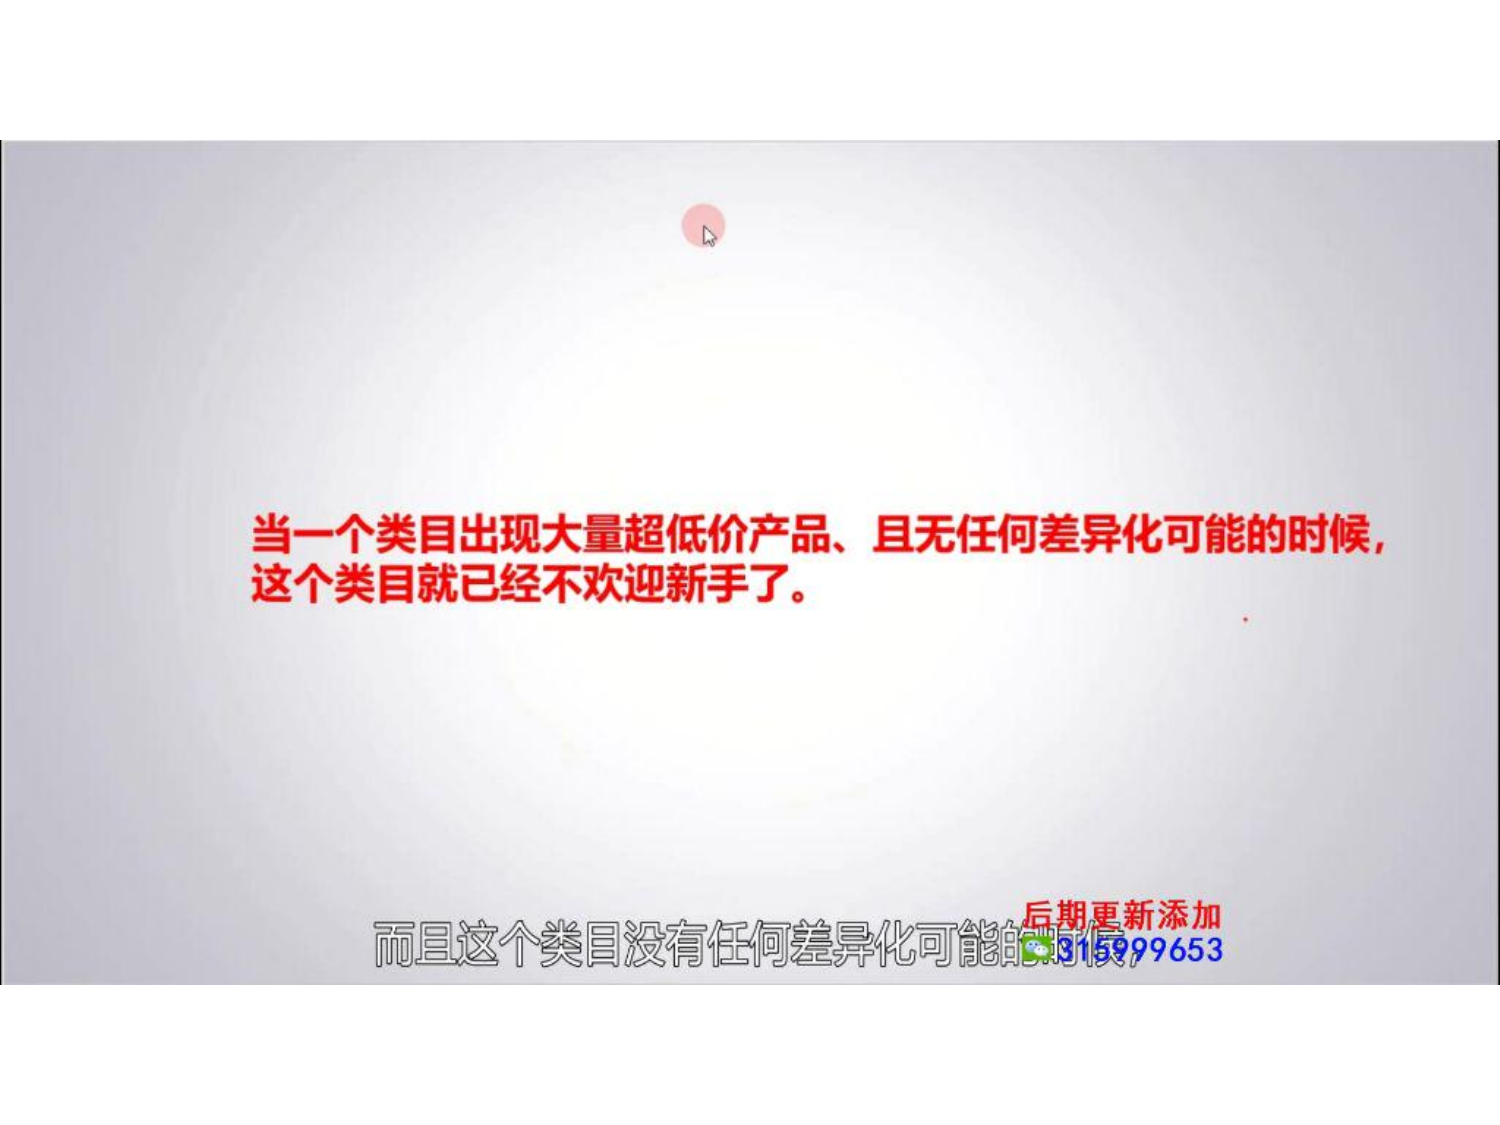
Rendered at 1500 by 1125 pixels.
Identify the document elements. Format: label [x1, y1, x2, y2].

picture [0, 140, 1500, 985]
